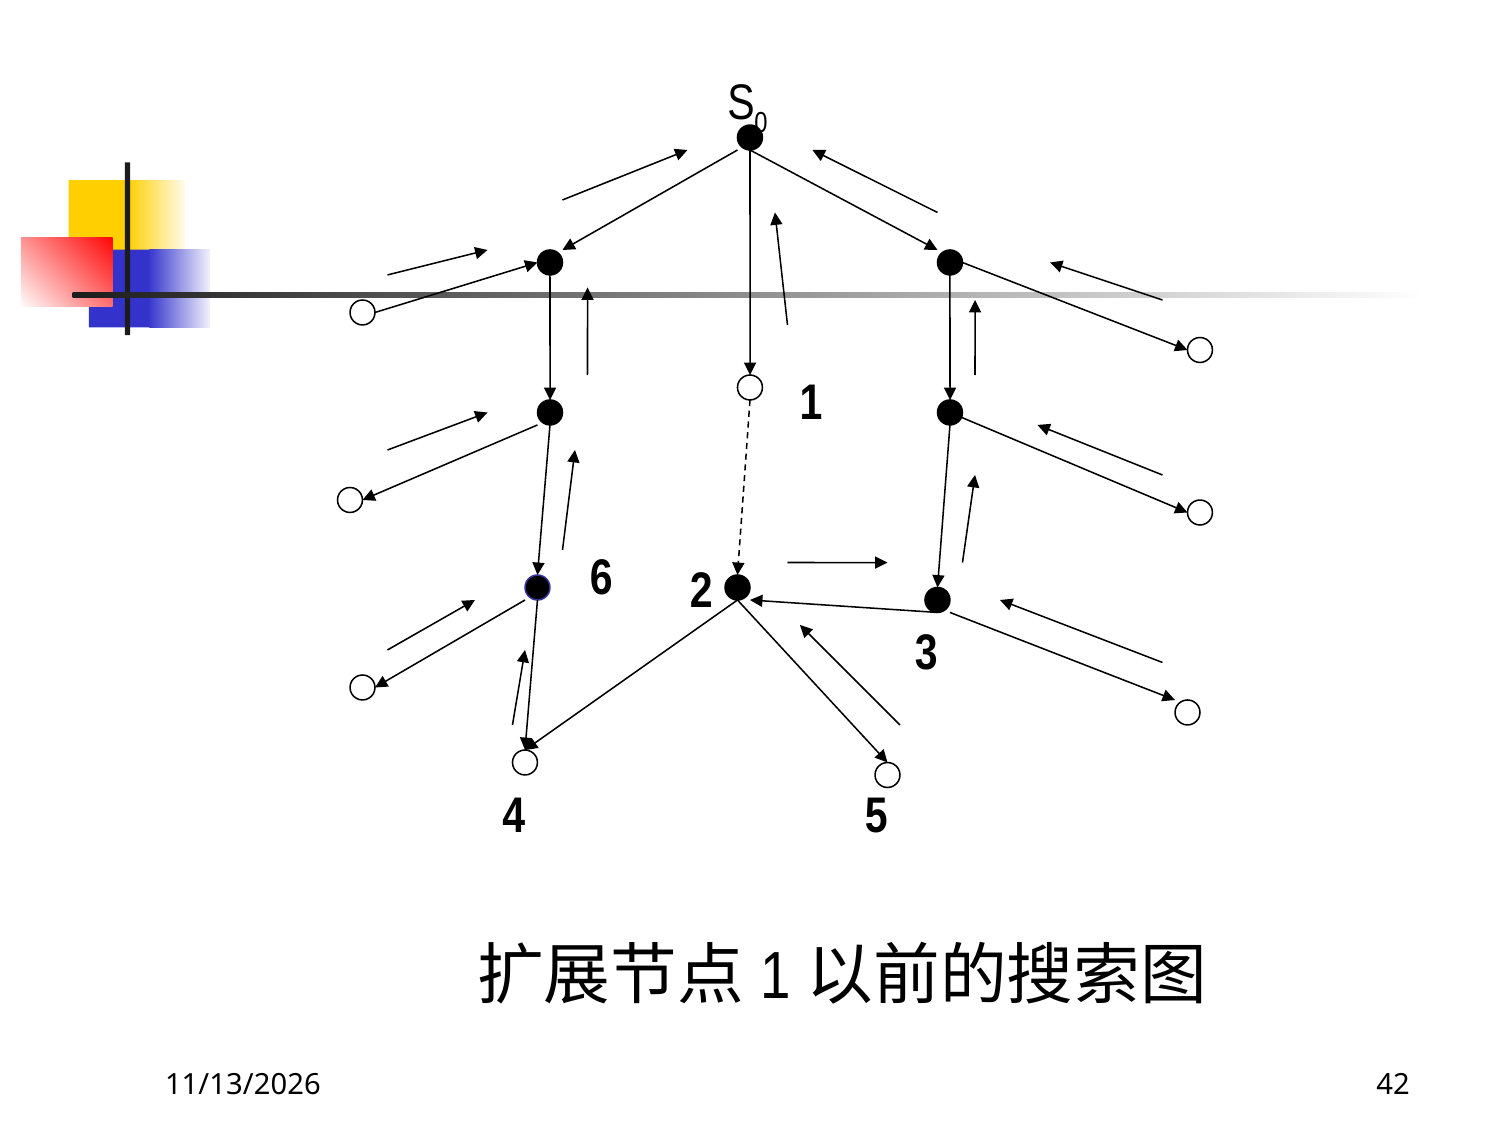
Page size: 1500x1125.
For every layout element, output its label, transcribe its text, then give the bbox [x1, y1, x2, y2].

text_box [581, 287, 594, 376]
text_box S0 [712, 62, 800, 146]
text_box [812, 149, 938, 213]
text_box [1175, 699, 1201, 725]
text_box [799, 624, 901, 726]
text_box [932, 424, 951, 588]
text_box [387, 600, 475, 651]
text_box [937, 400, 963, 425]
text_box [770, 212, 788, 325]
text_box [953, 613, 1175, 702]
text_box [787, 556, 888, 569]
text_box [1050, 260, 1163, 301]
text_box [937, 249, 963, 275]
text_box 1 [784, 362, 838, 438]
text_box [728, 575, 751, 600]
text_box [943, 274, 957, 400]
text_box [525, 575, 550, 600]
text_box [962, 474, 980, 563]
text_box [537, 249, 563, 275]
text_box [743, 149, 757, 376]
text_box [512, 750, 538, 774]
text_box [1037, 423, 1163, 476]
text_box [350, 675, 375, 700]
text_box [375, 599, 526, 688]
text_box [537, 400, 563, 425]
text_box [949, 412, 1188, 514]
text_box [362, 424, 538, 501]
text_box [374, 260, 538, 313]
text_box [924, 587, 950, 612]
text_box [350, 299, 375, 325]
text_box [387, 246, 488, 276]
text_box [750, 594, 933, 612]
text_box [525, 625, 703, 751]
text_box [999, 598, 1163, 663]
text_box [543, 274, 557, 400]
text_box [512, 649, 530, 725]
text_box [737, 599, 888, 763]
text_box 6 [575, 537, 628, 613]
text_box [1187, 337, 1213, 363]
text_box [740, 146, 760, 150]
text_box [532, 424, 551, 575]
text_box [562, 450, 580, 550]
text_box 4 [487, 774, 541, 850]
text_box [562, 149, 738, 250]
text_box [562, 148, 688, 201]
text_box [751, 150, 938, 250]
text_box [387, 411, 488, 451]
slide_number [149, 1037, 463, 1113]
text_box [737, 375, 763, 400]
text_box [962, 262, 1188, 352]
text_box 2 [675, 549, 728, 625]
text_box 3 [900, 612, 953, 688]
text_box [968, 299, 982, 376]
text_box [1187, 500, 1213, 526]
text_box [519, 599, 538, 750]
text_box [337, 487, 363, 513]
text_box 5 [849, 774, 903, 850]
text_box 扩展节点1以前的搜索图 [462, 924, 1275, 1020]
slide_number 42 [1112, 1037, 1426, 1113]
text_box [875, 762, 900, 774]
text_box [732, 555, 745, 575]
